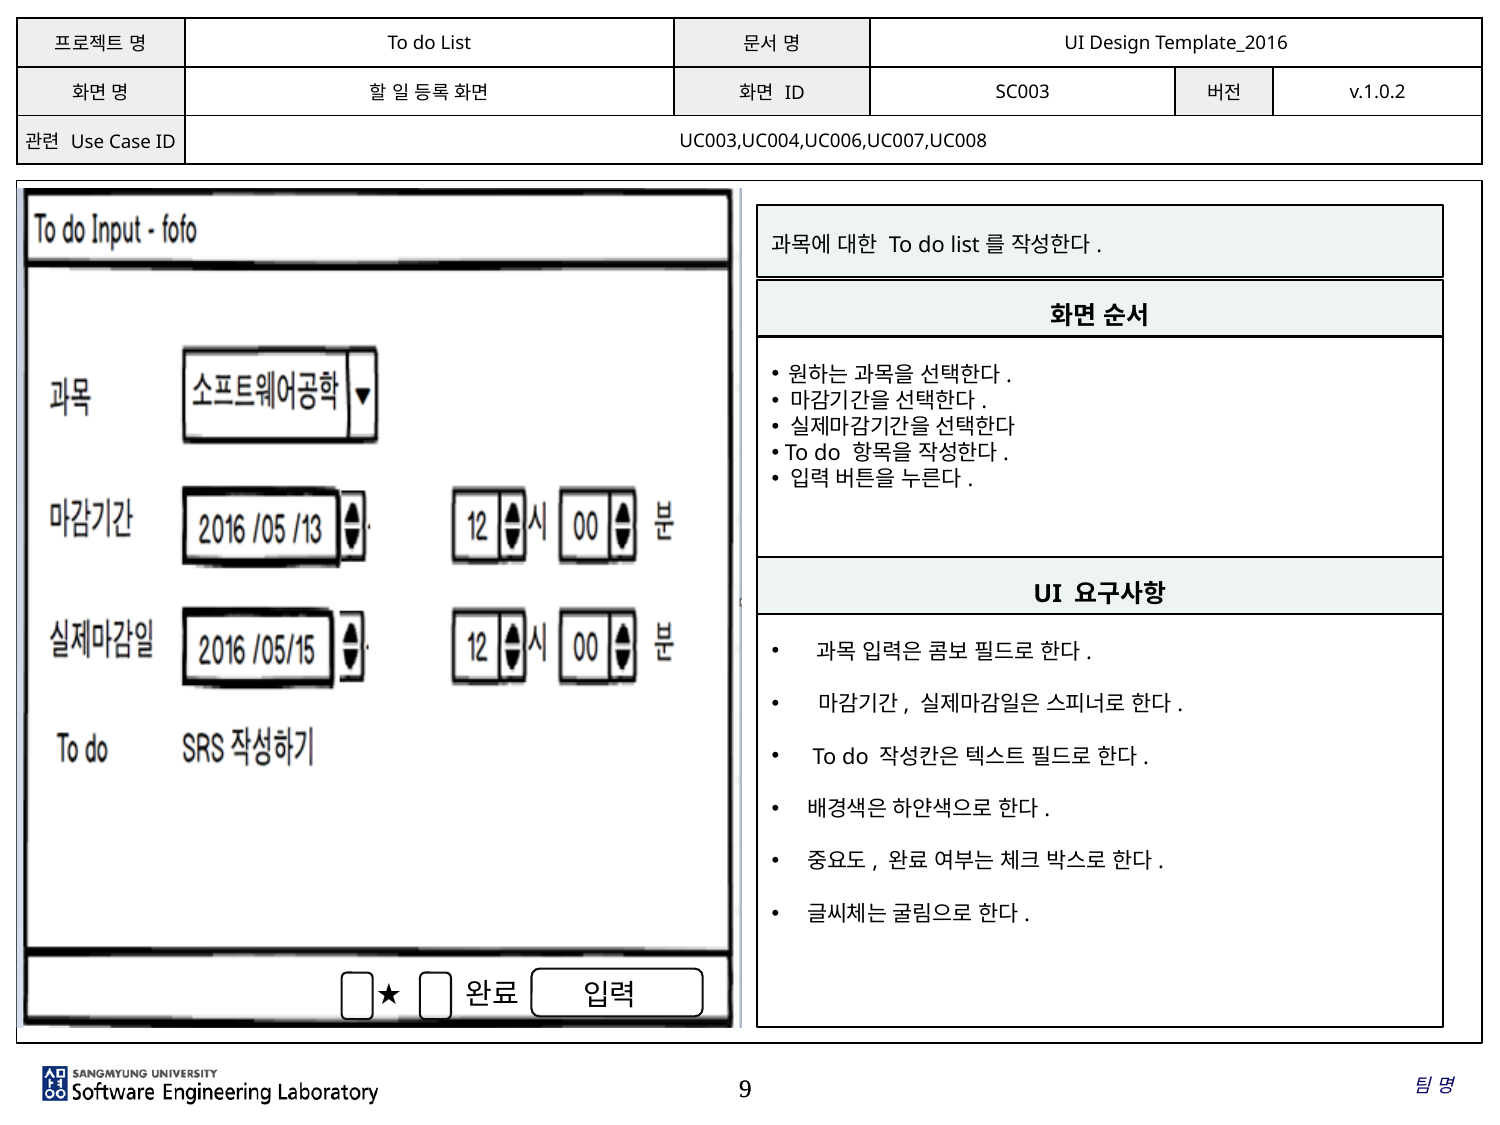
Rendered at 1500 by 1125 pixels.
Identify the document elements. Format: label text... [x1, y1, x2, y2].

table_cell UC003,UC004,UC006,UC007,UC008 [186, 116, 1481, 163]
table_cell 화면 명 [18, 68, 184, 115]
table_header 프로젝트 명 [18, 19, 184, 66]
table_cell 할 일 등록 화면 [186, 68, 673, 115]
text_box 과목에 대한 To do list를 작성한다. [756, 205, 1444, 278]
table_cell v.1.0.2 [1274, 68, 1481, 115]
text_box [756, 279, 1444, 556]
table_header UI Design Template_2016 [871, 19, 1481, 66]
table_header To do List [186, 19, 673, 66]
table_cell 화면 ID [675, 68, 869, 115]
footer 팀 명 [994, 1060, 1454, 1110]
table_cell SC003 [871, 68, 1174, 115]
table_cell 관련 Use Case ID [18, 116, 184, 163]
table_header 문서 명 [675, 19, 869, 66]
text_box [756, 556, 1444, 1028]
picture [42, 1066, 382, 1106]
picture [16, 188, 742, 1028]
table_cell 버전 [1176, 68, 1272, 115]
